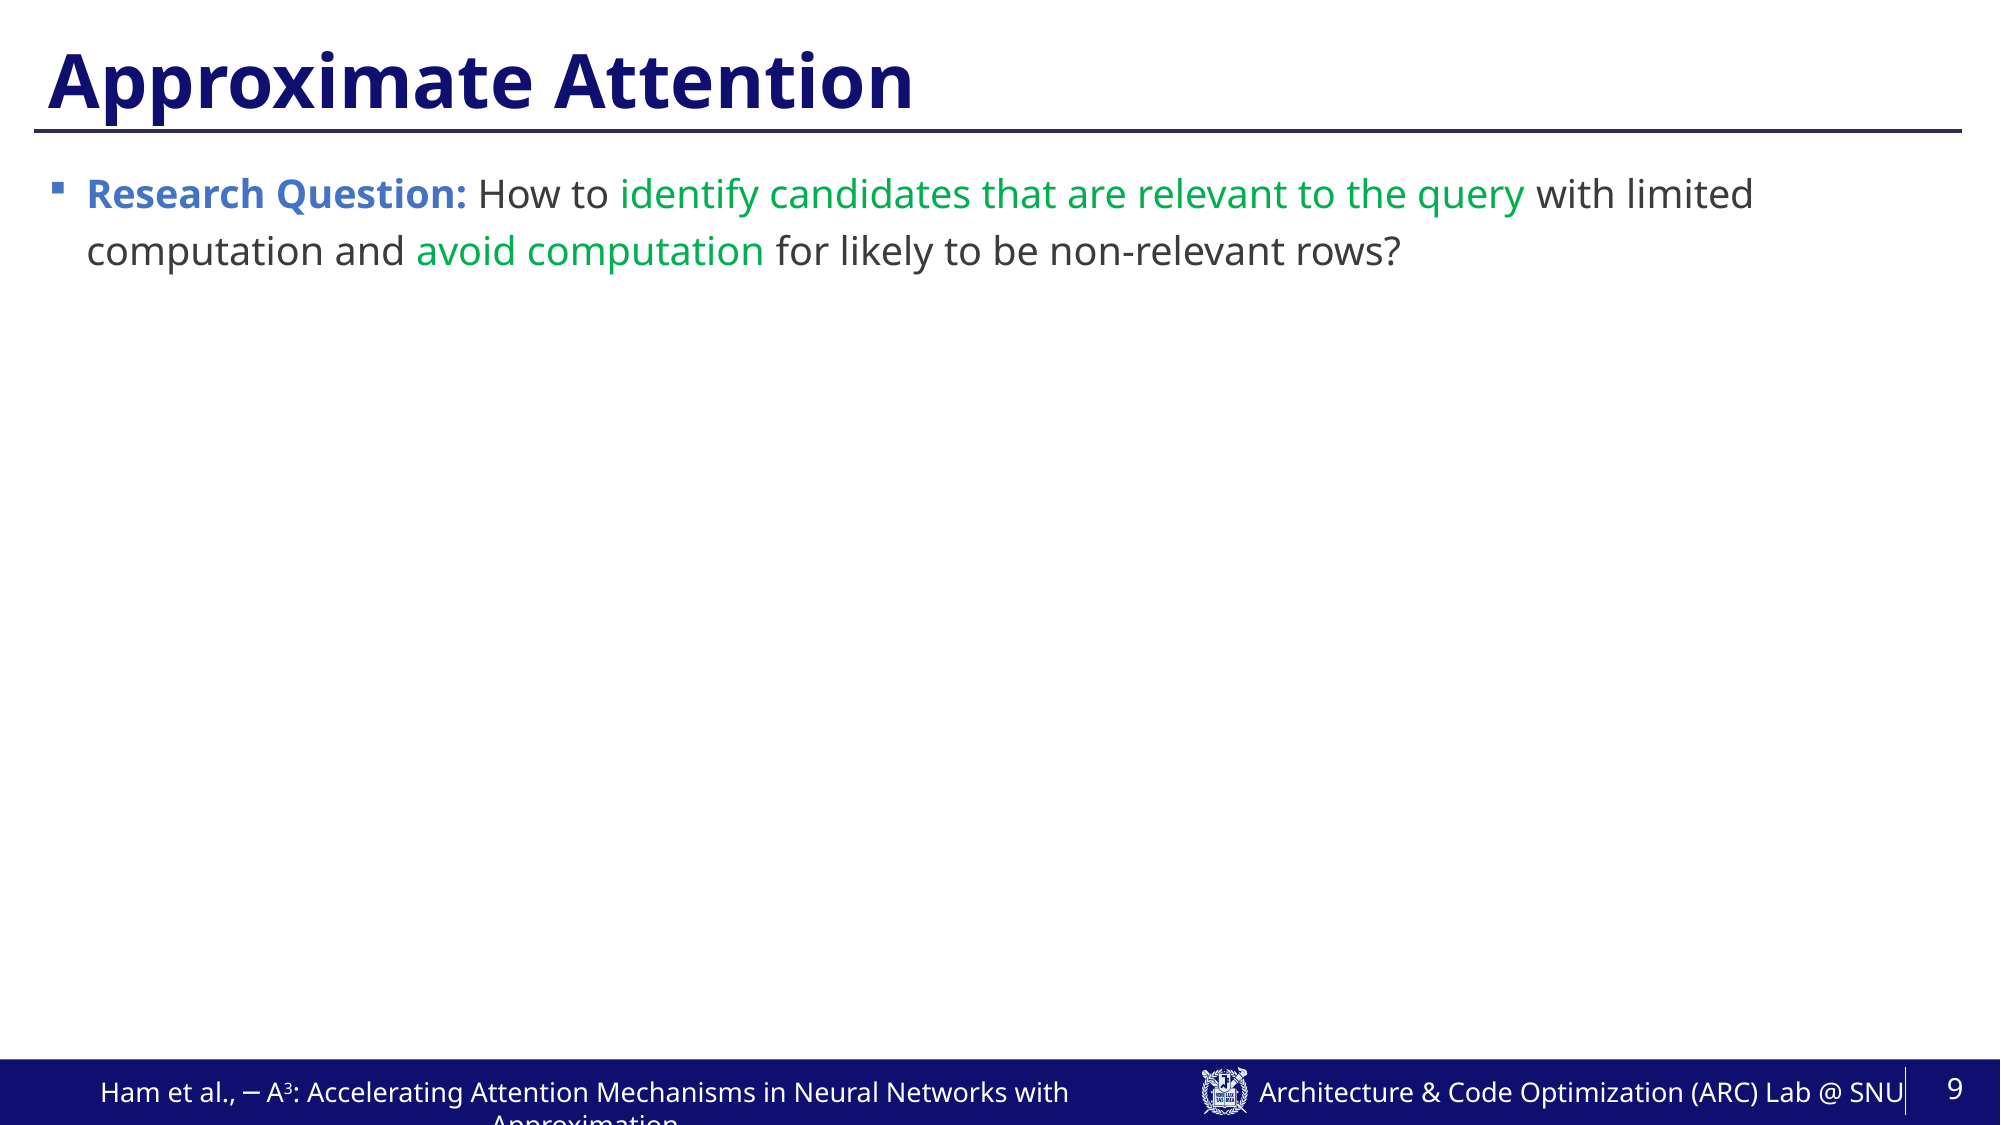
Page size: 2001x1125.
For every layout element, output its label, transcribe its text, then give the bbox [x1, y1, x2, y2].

title Approximate Attention [33, 27, 1963, 143]
picture [1198, 1066, 1251, 1116]
slide_number 9 [1918, 1060, 1992, 1121]
list Research Question: How to identify candidates that are relevant to the query with limited computation and avoid computation for likely to be non-relevant rows? [33, 152, 1963, 415]
